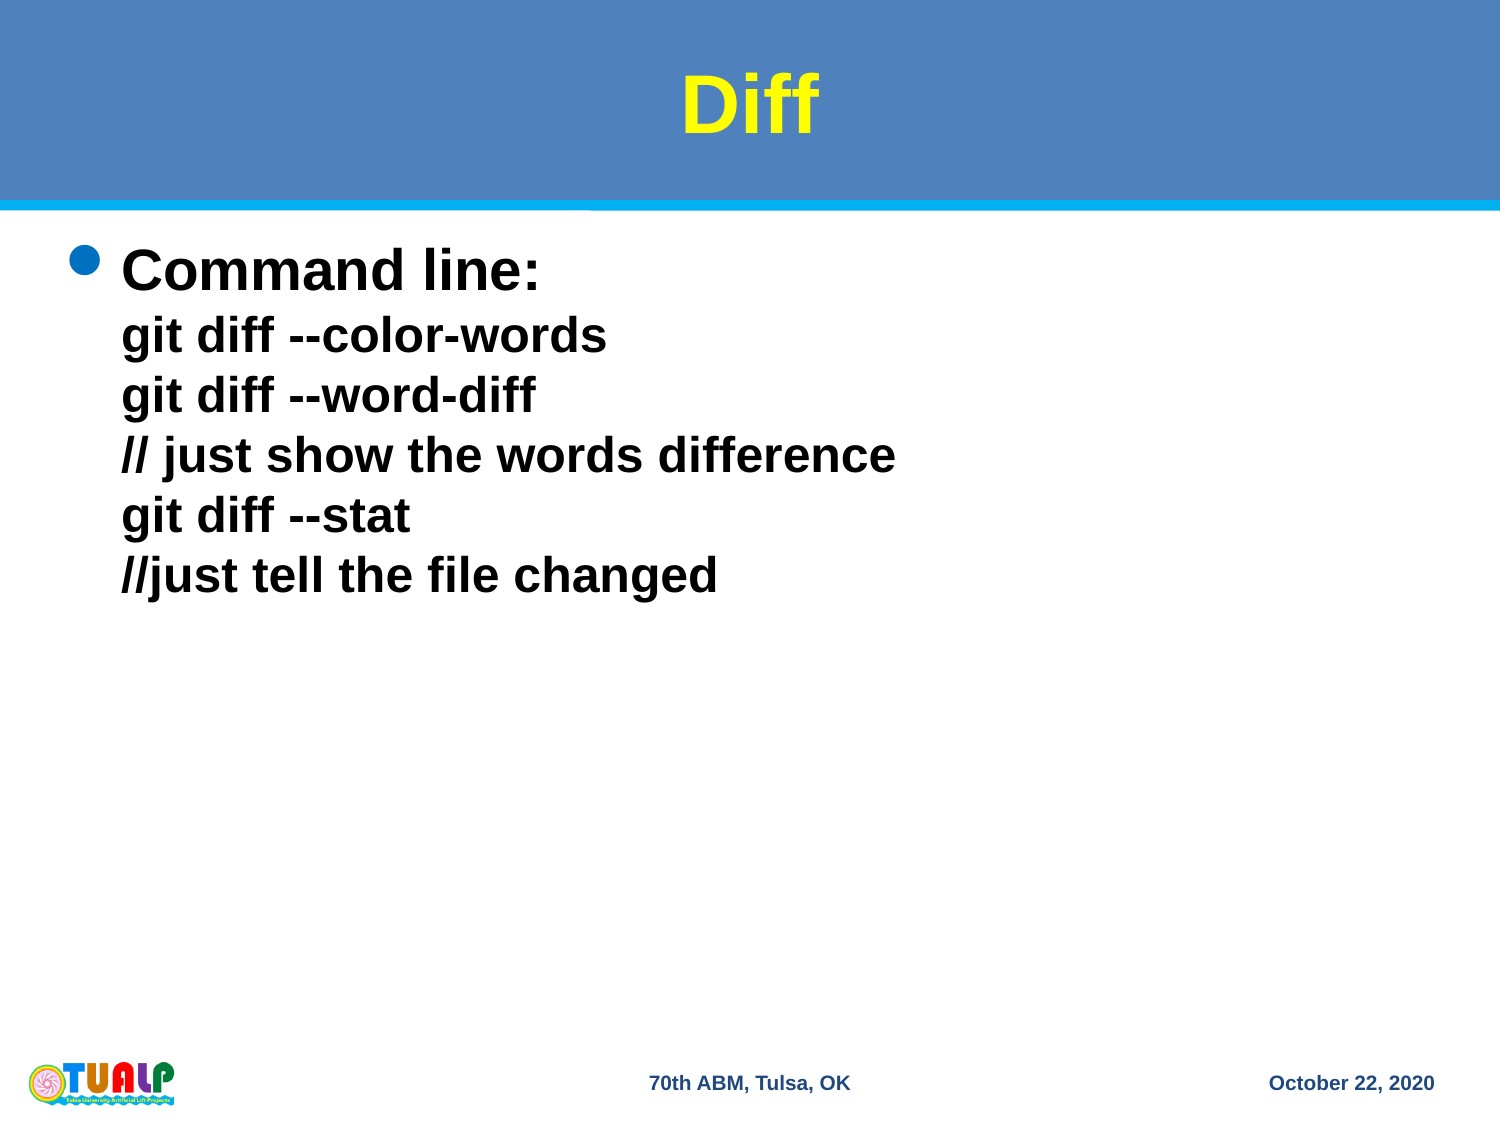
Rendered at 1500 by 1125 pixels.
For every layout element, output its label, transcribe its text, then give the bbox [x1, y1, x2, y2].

list Command line: git diff --color-words git diff --word-diff // just show the words difference git diff --stat //just tell the file changed [50, 224, 1450, 1025]
title Diff [0, 0, 1500, 205]
picture [27, 1062, 175, 1106]
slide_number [1100, 1052, 1450, 1113]
footer 70th ABM, Tulsa, OK [512, 1052, 988, 1113]
